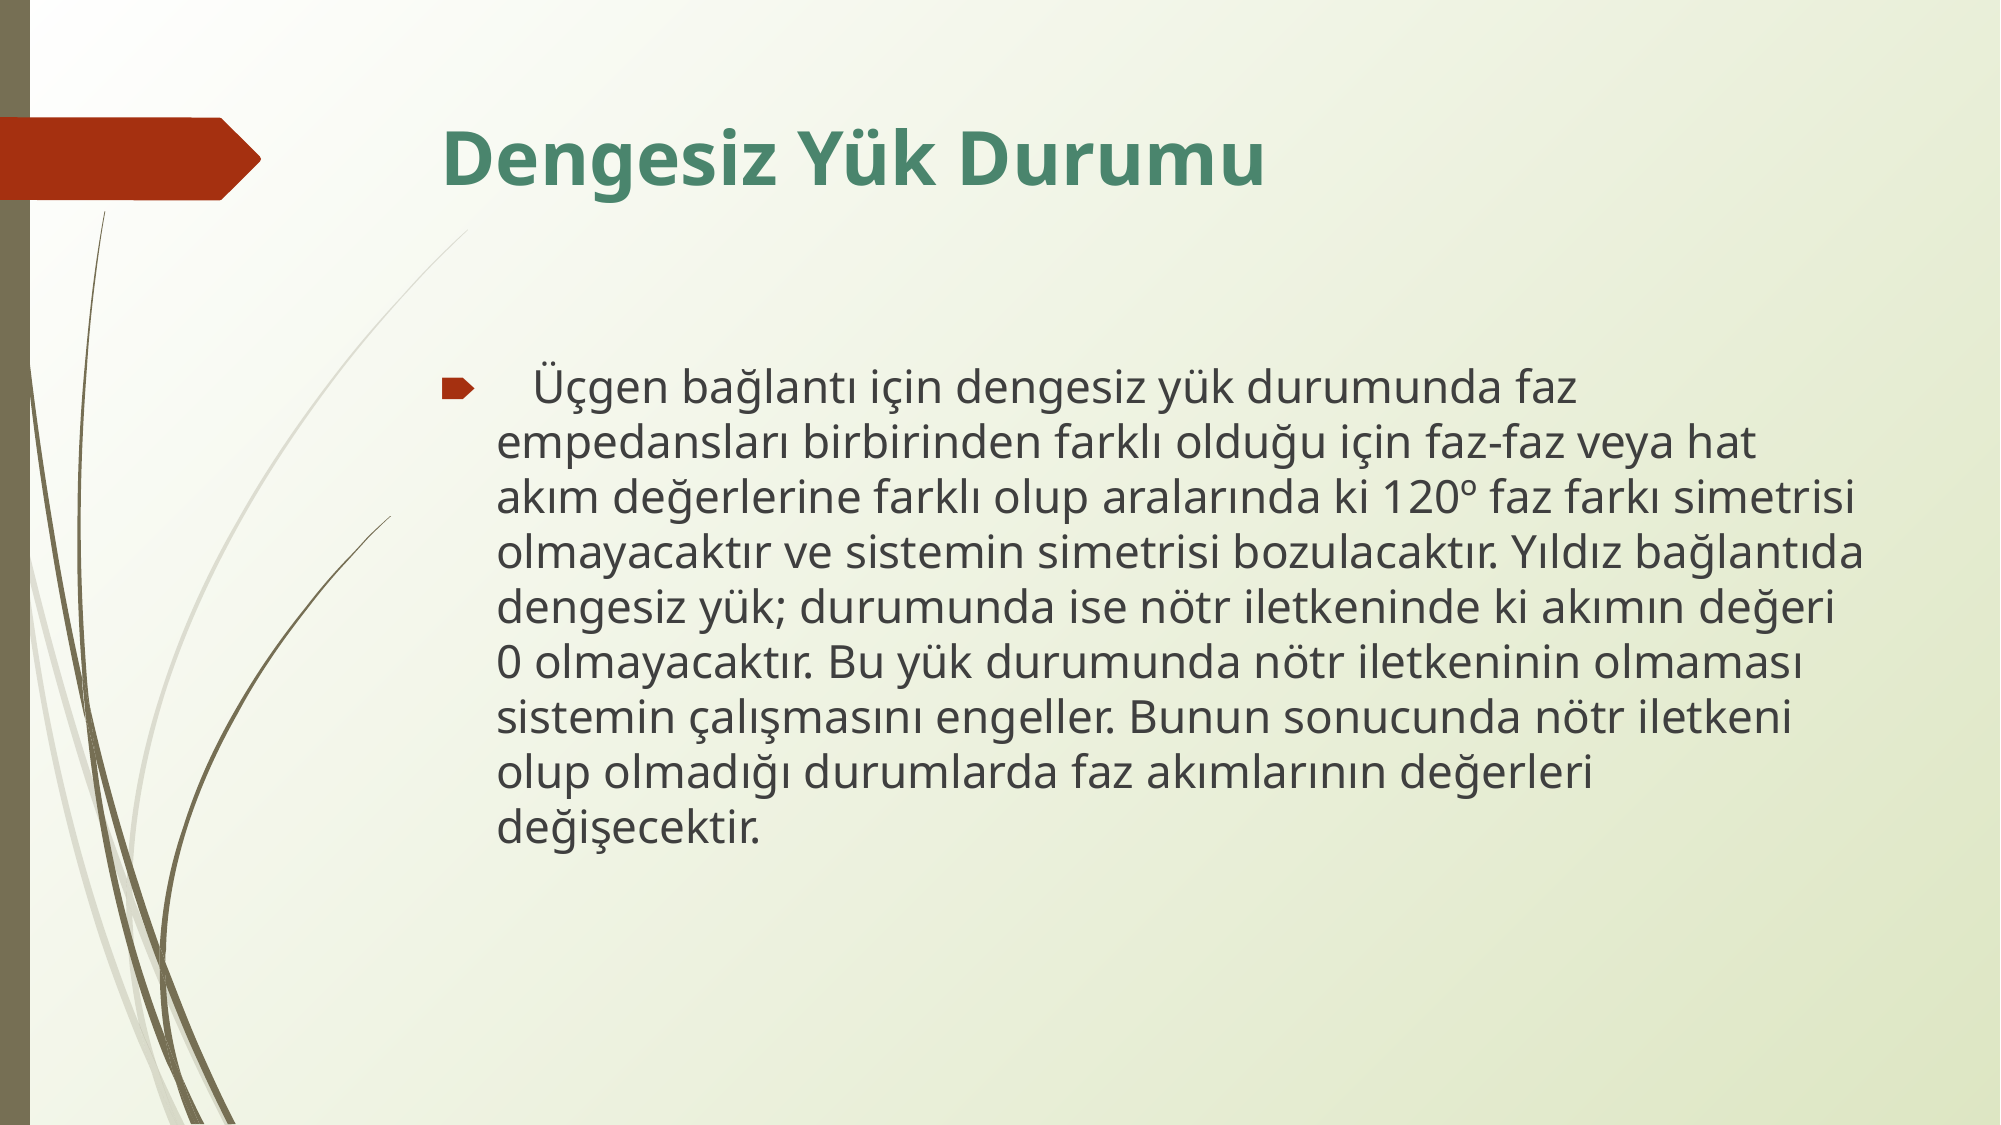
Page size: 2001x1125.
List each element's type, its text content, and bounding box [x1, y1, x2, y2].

title Dengesiz Yük Durumu [425, 102, 1888, 313]
list Üçgen bağlantı için dengesiz yük durumunda faz empedansları birbirinden farklı olduğu için faz-faz veya hat akım değerlerine farklı olup aralarında ki 120º faz farkı simetrisi olmayacaktır ve sistemin simetrisi bozulacaktır. Yıldız bağlantıda dengesiz yük; durumunda ise nötr iletkeninde ki akımın değeri 0 olmayacaktır. Bu yük durumunda nötr iletkeninin olmaması sistemin çalışmasını engeller. Bunun sonucunda nötr iletkeni olup olmadığı durumlarda faz akımlarının değerleri değişecektir. [424, 350, 1888, 970]
